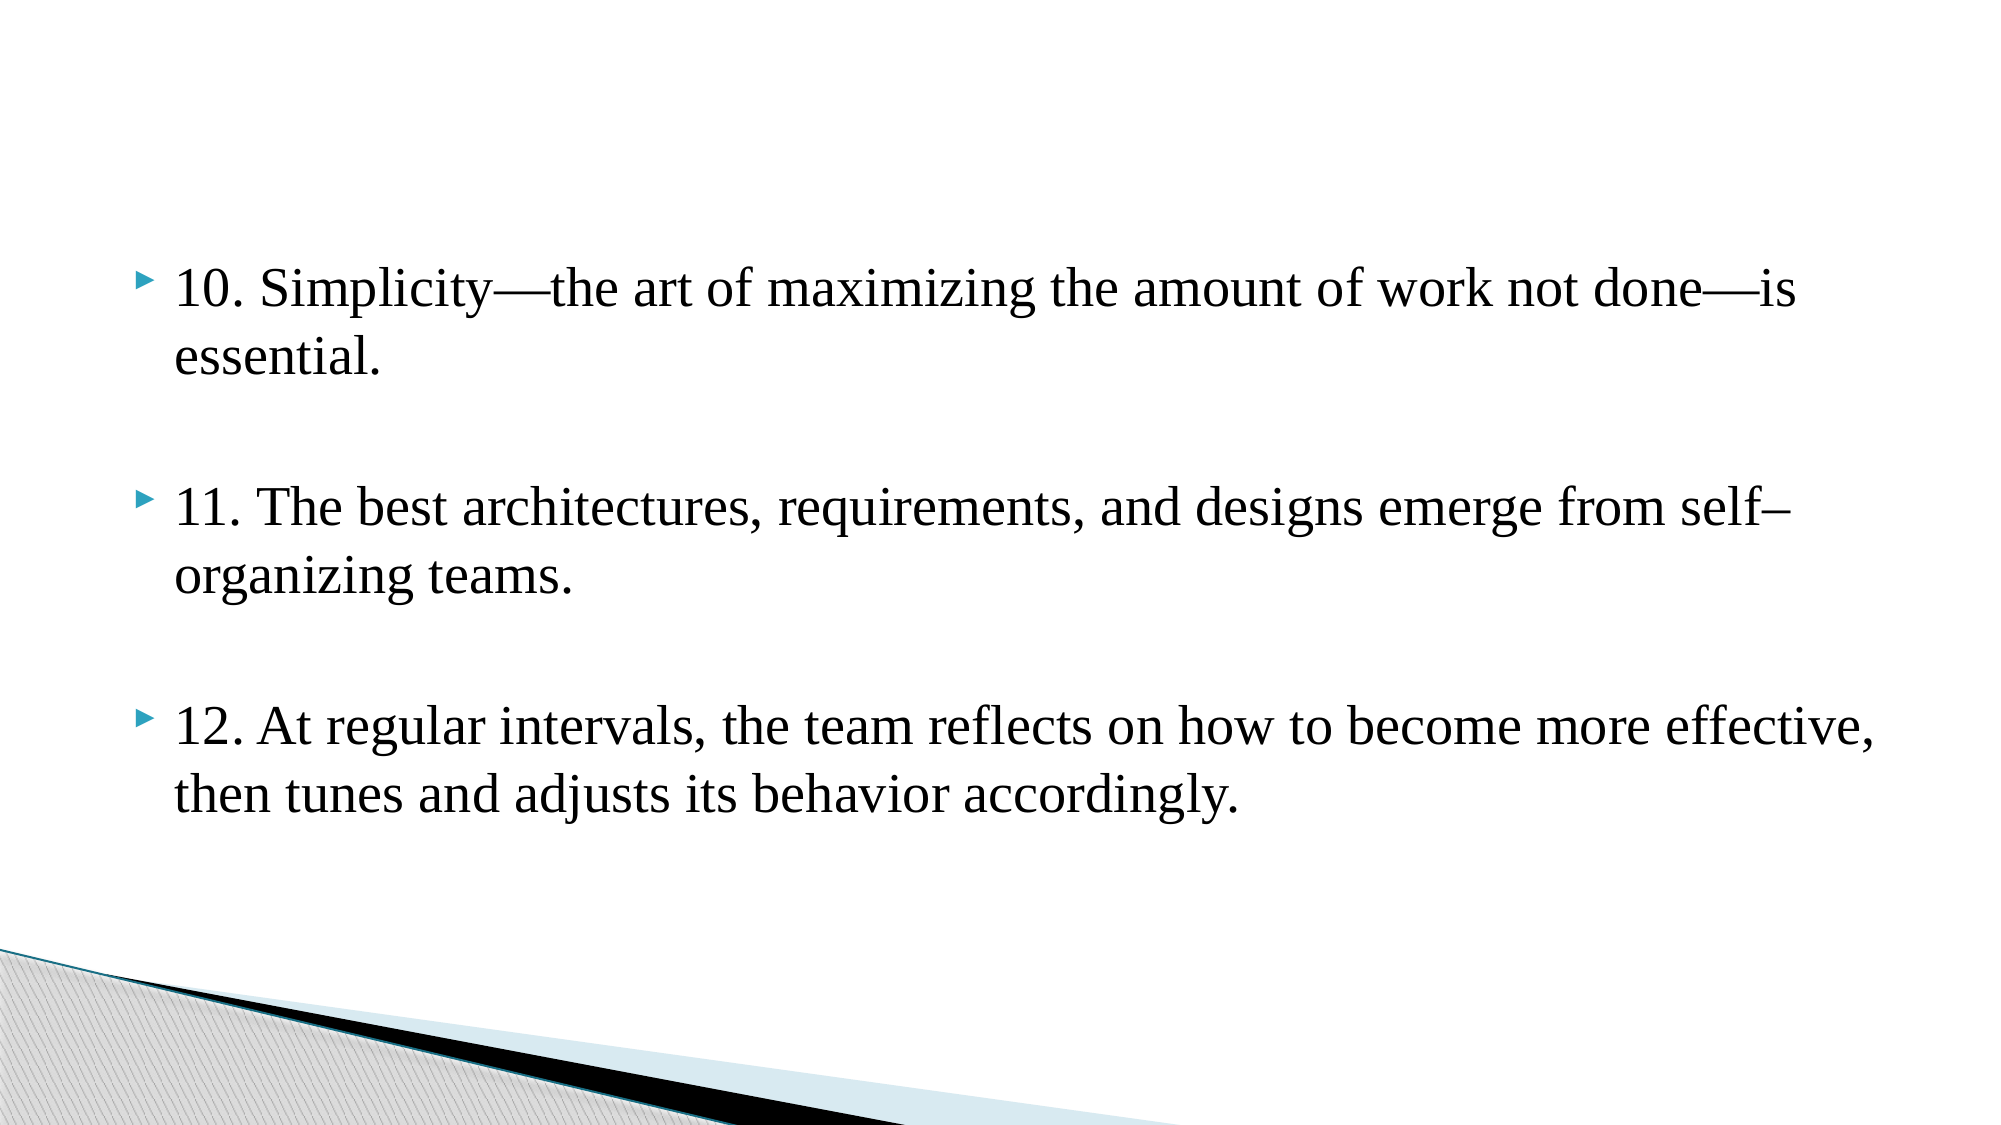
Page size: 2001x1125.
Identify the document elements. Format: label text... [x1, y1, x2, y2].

list 10. Simplicity—the art of maximizing the amount of work not done—is essential. 11. The best architectures, requirements, and designs emerge from self– organizing teams. 12. At regular intervals, the team reflects on how to become more effective, then tunes and adjusts its behavior accordingly. [99, 243, 1900, 986]
